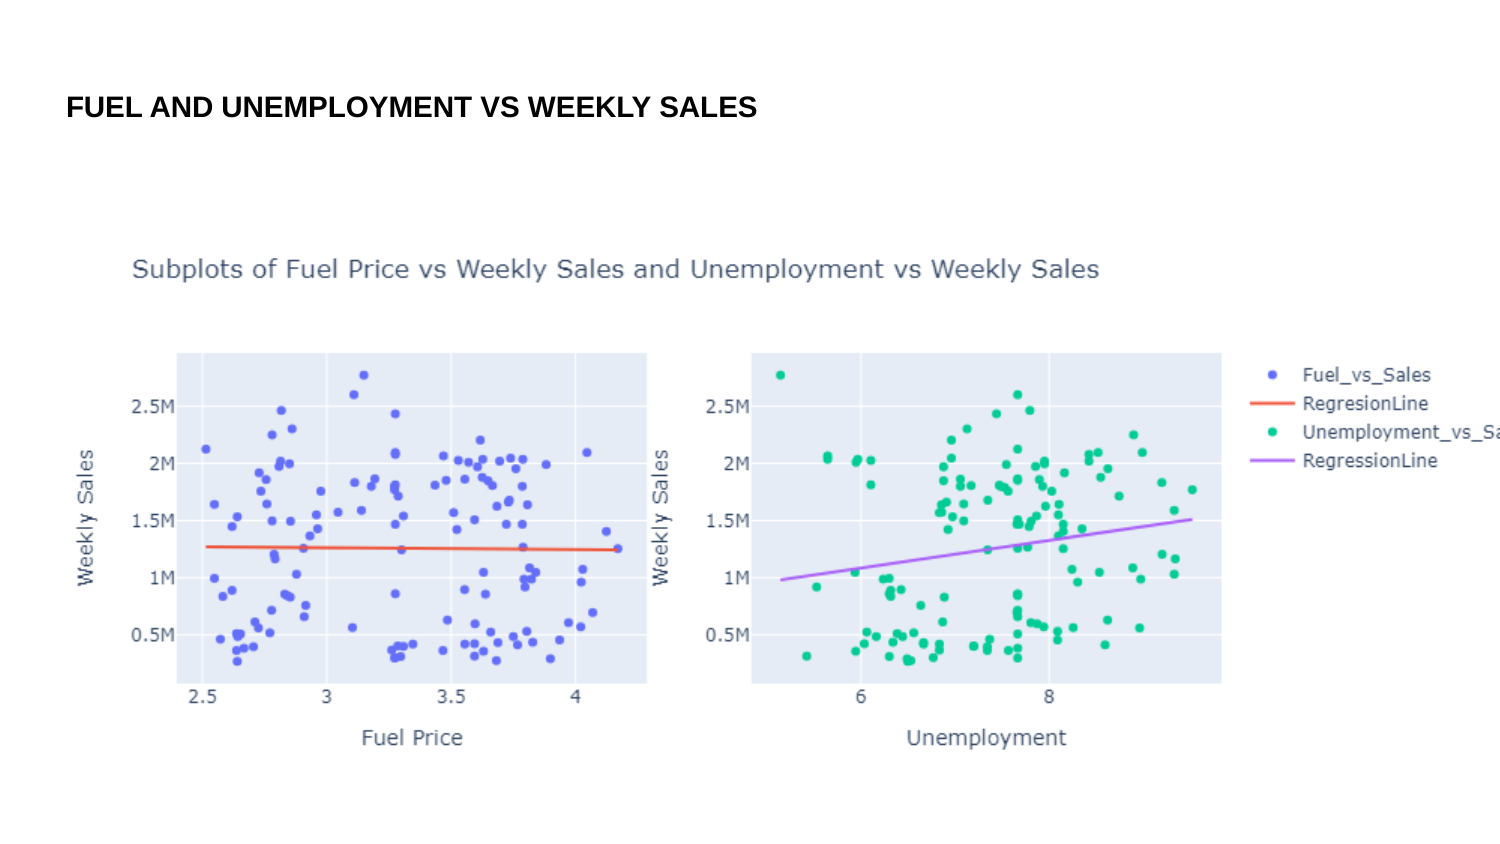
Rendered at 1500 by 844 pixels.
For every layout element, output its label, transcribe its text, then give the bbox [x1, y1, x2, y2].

title FUEL AND UNEMPLOYMENT VS WEEKLY SALES [51, 72, 1449, 167]
picture [57, 203, 1500, 804]
